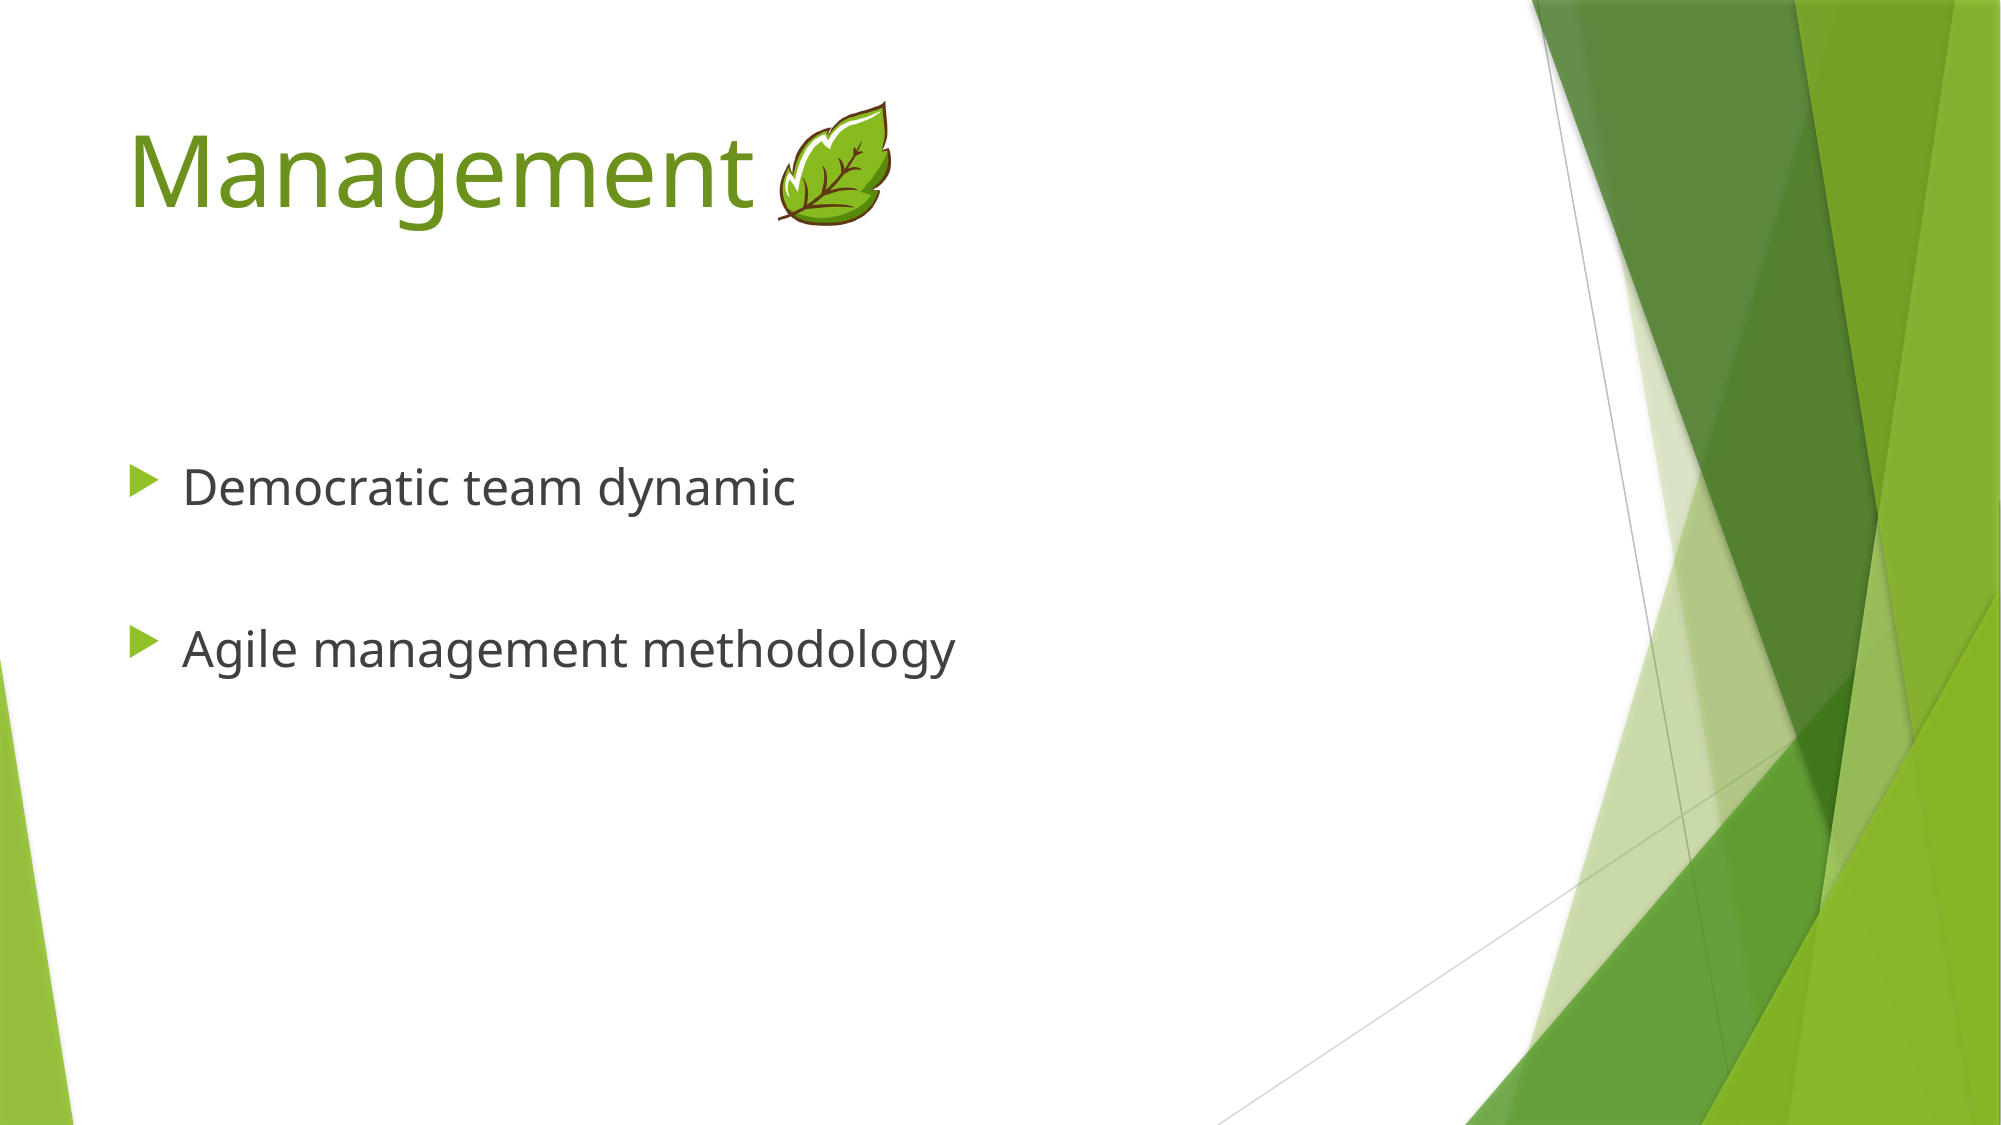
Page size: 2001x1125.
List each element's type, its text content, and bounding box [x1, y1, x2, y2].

title Management [111, 99, 781, 317]
list Democratic team dynamic Agile management methodology [111, 448, 1522, 802]
picture [778, 99, 891, 227]
